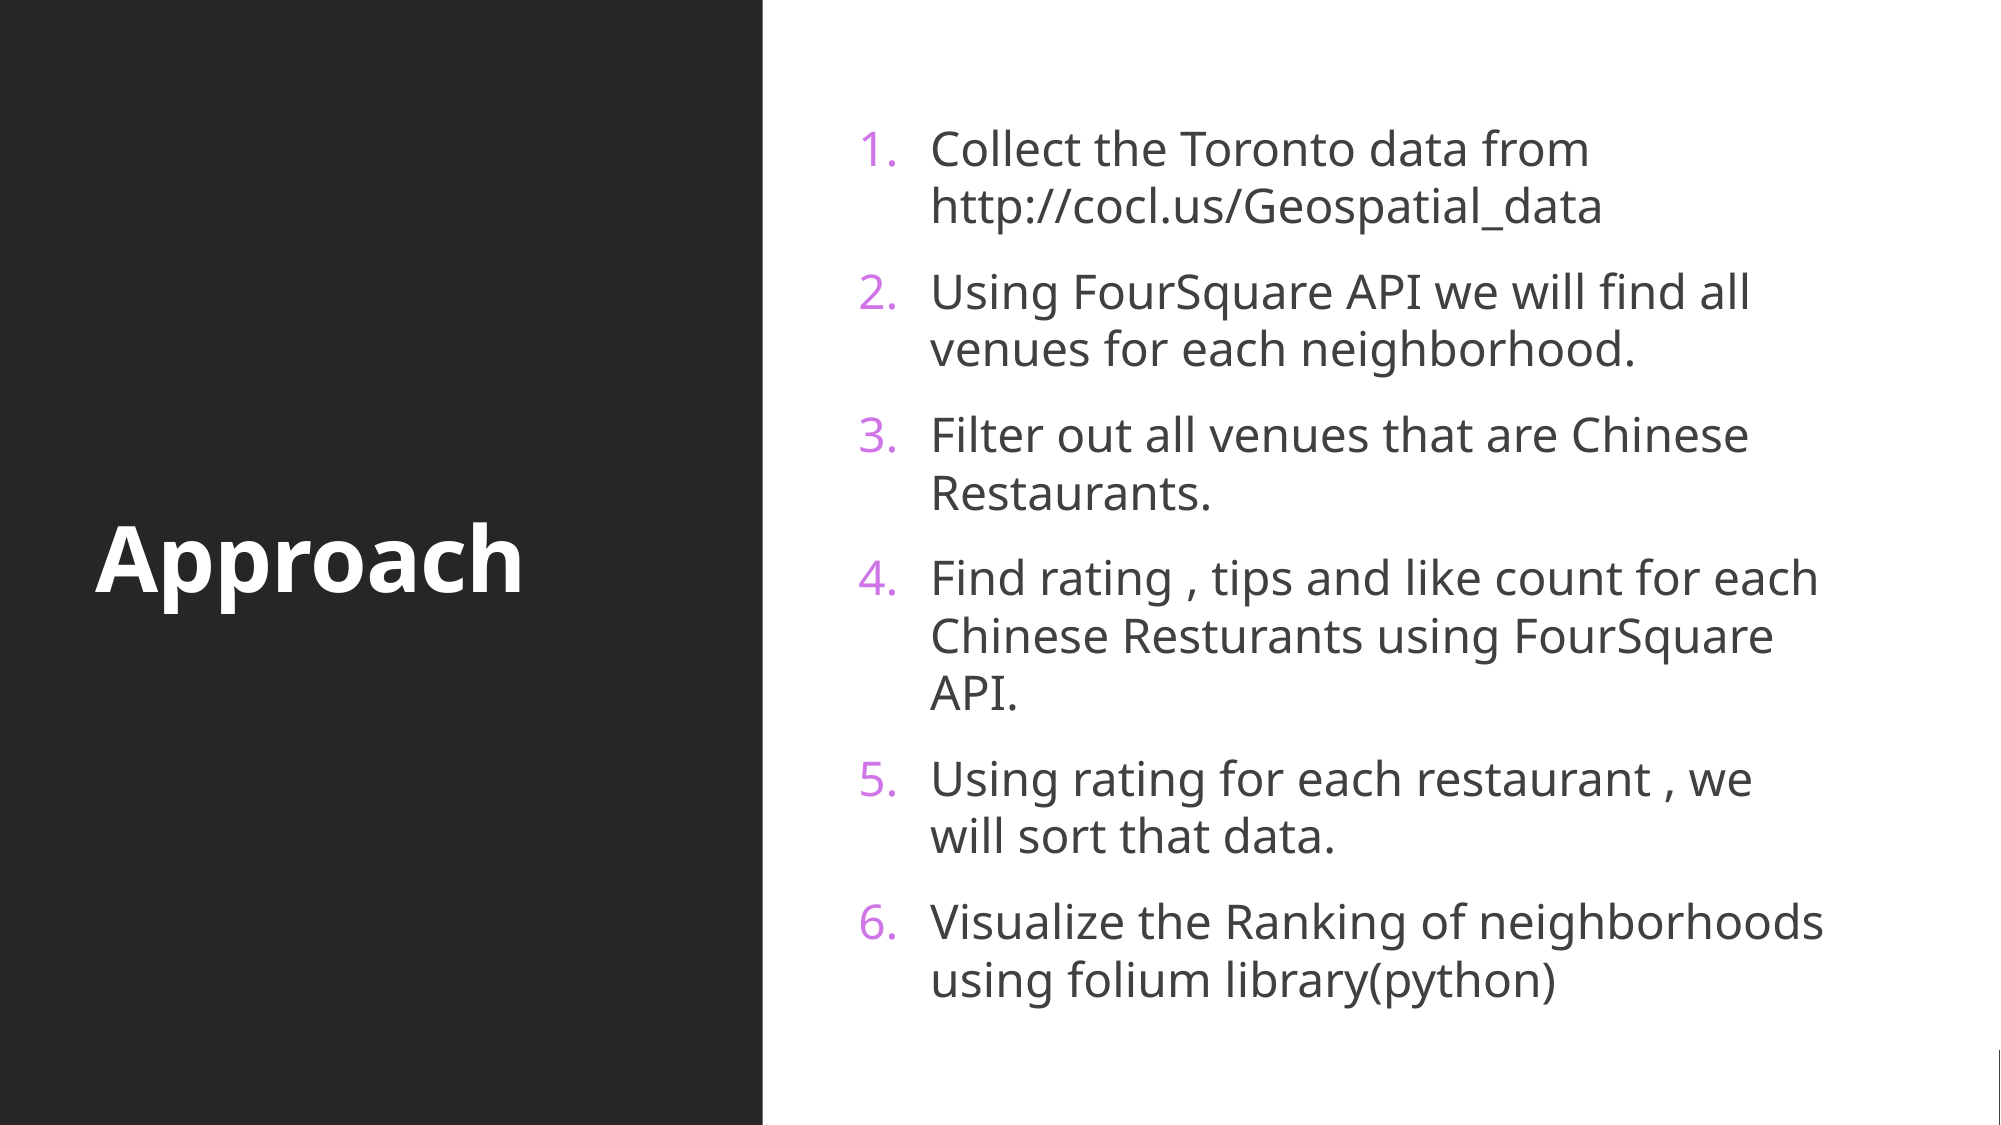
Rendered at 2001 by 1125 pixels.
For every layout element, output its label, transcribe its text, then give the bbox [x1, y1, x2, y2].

list Collect the Toronto data from http://cocl.us/Geospatial_data Using FourSquare API we will find all venues for each neighborhood. Filter out all venues that are Chinese Restaurants. Find rating , tips and like count for each Chinese Resturants using FourSquare API. Using rating for each restaurant , we will sort that data. Visualize the Ranking of neighborhoods using folium library(python) [858, 99, 1830, 1026]
text_box [764, 0, 2000, 1125]
title Approach [80, 99, 679, 1026]
text_box [0, 0, 764, 1125]
